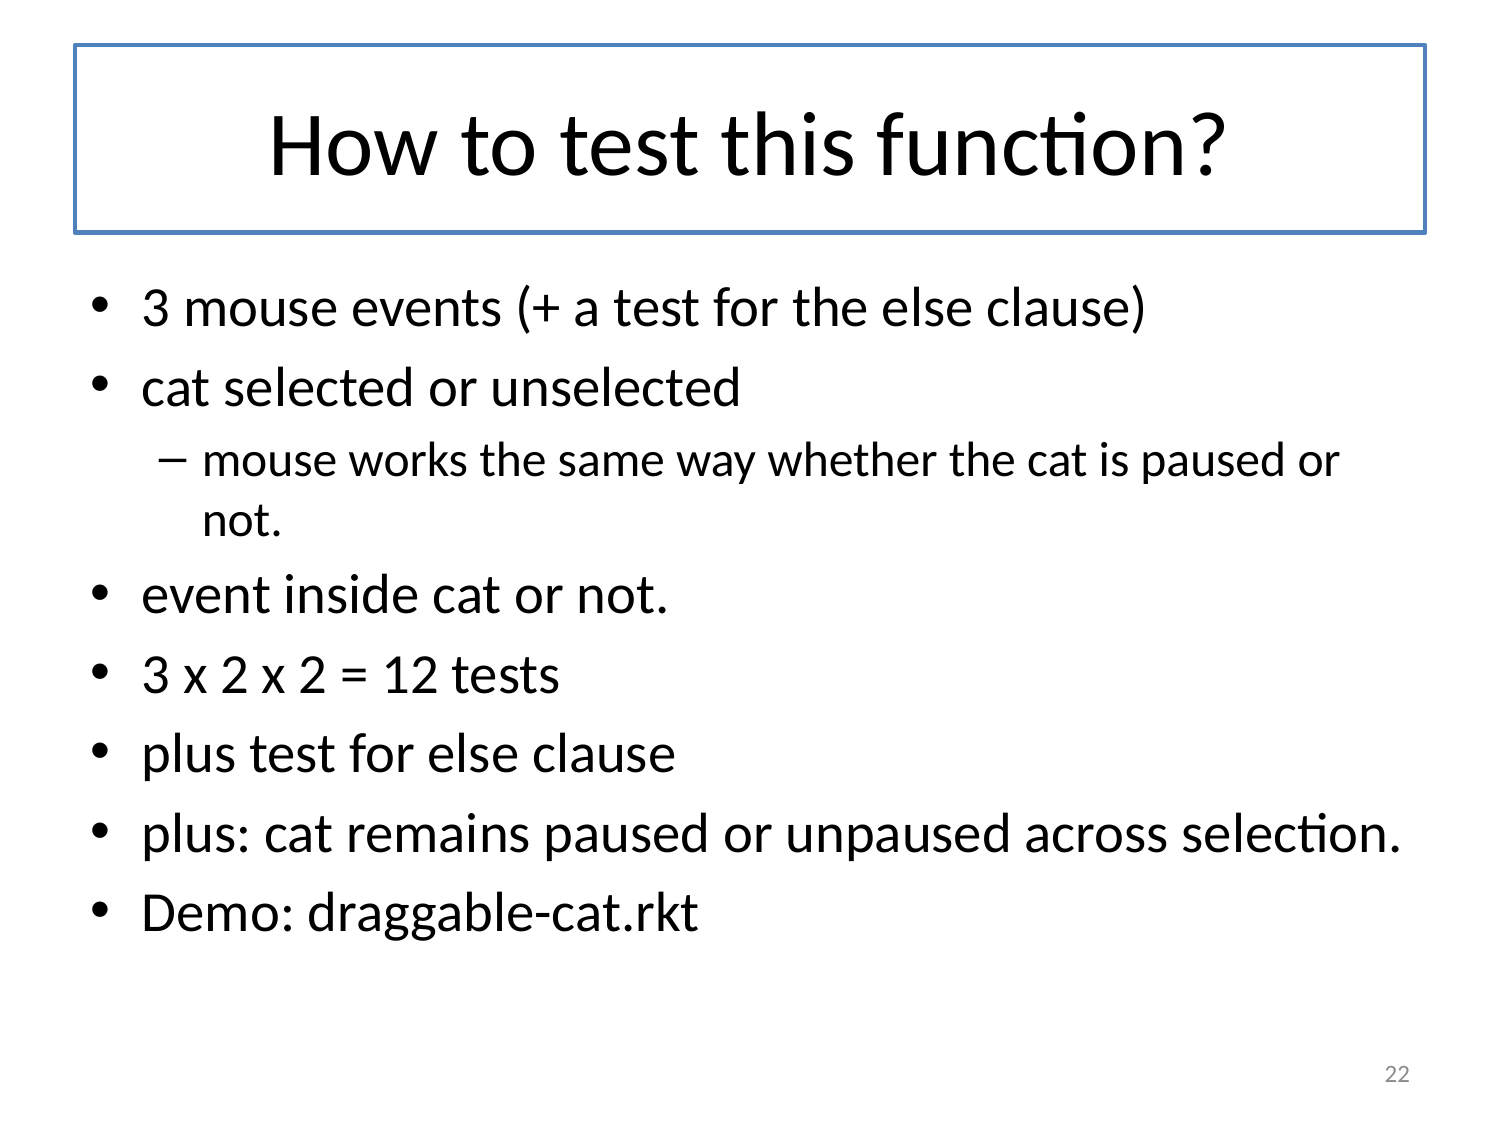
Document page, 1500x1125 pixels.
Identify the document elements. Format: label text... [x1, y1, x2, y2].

title How to test this function? [73, 43, 1427, 235]
slide_number 22 [1074, 1042, 1425, 1103]
list 3 mouse events (+ a test for the else clause) cat selected or unselected mouse works the same way whether the cat is paused or not. event inside cat or not. 3 x 2 x 2 = 12 tests plus test for else clause plus: cat remains paused or unpaused across selection. Demo: draggable-cat.rkt [75, 262, 1425, 1005]
